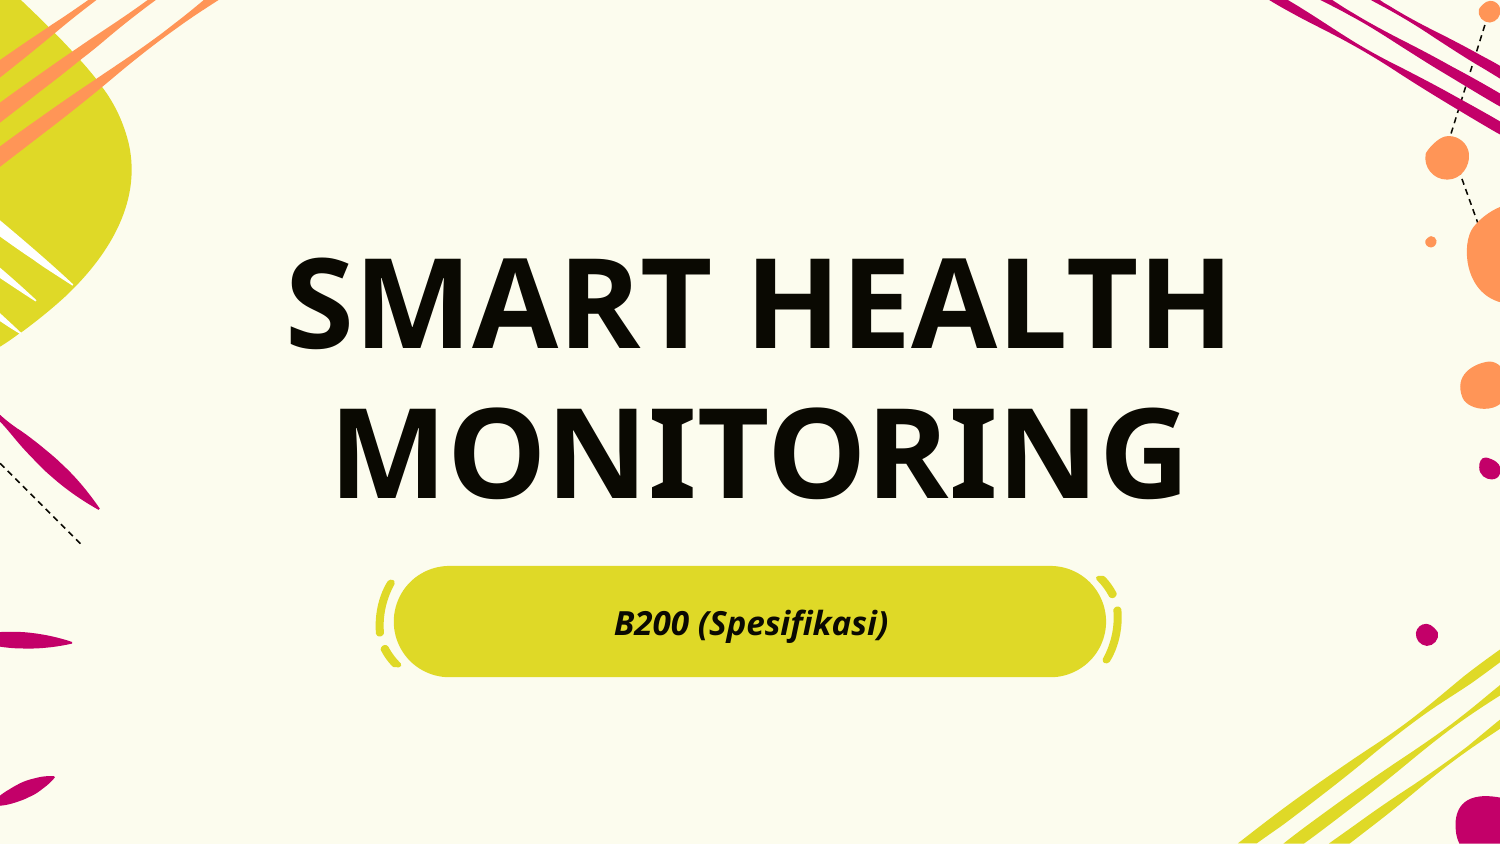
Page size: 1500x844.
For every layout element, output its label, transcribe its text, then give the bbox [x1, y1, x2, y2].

title SMART HEALTH MONITORING [145, 222, 1375, 526]
subtitle B200 (Spesifikasi) [331, 587, 1171, 656]
